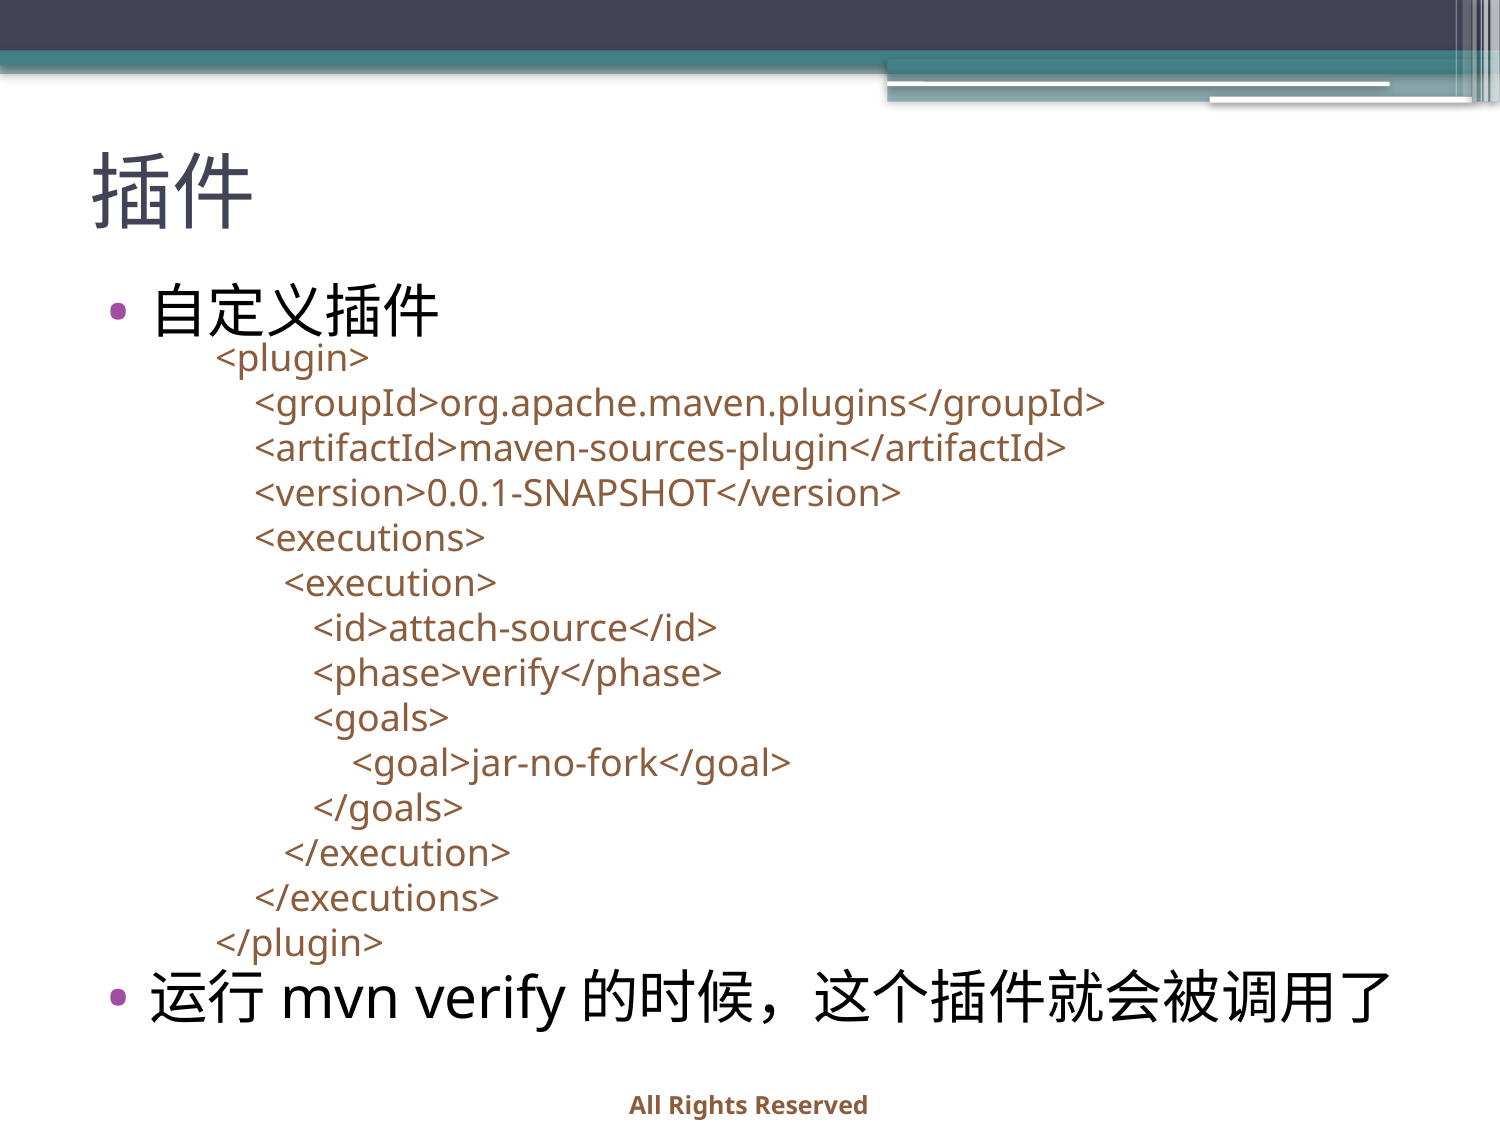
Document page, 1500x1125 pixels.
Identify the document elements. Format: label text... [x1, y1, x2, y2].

text_box <plugin> <groupId>org.apache.maven.plugins</groupId> <artifactId>maven-sources-plugin</artifactId> <version>0.0.1-SNAPSHOT</version> <executions> <execution> <id>attach-source</id> <phase>verify</phase> <goals> <goal>jar-no-fork</goal> </goals> </execution> </executions> </plugin> [200, 326, 1122, 971]
list 自定义插件 运行mvn verify的时候，这个插件就会被调用了 [75, 267, 1425, 1055]
title 插件 [75, 101, 1425, 267]
